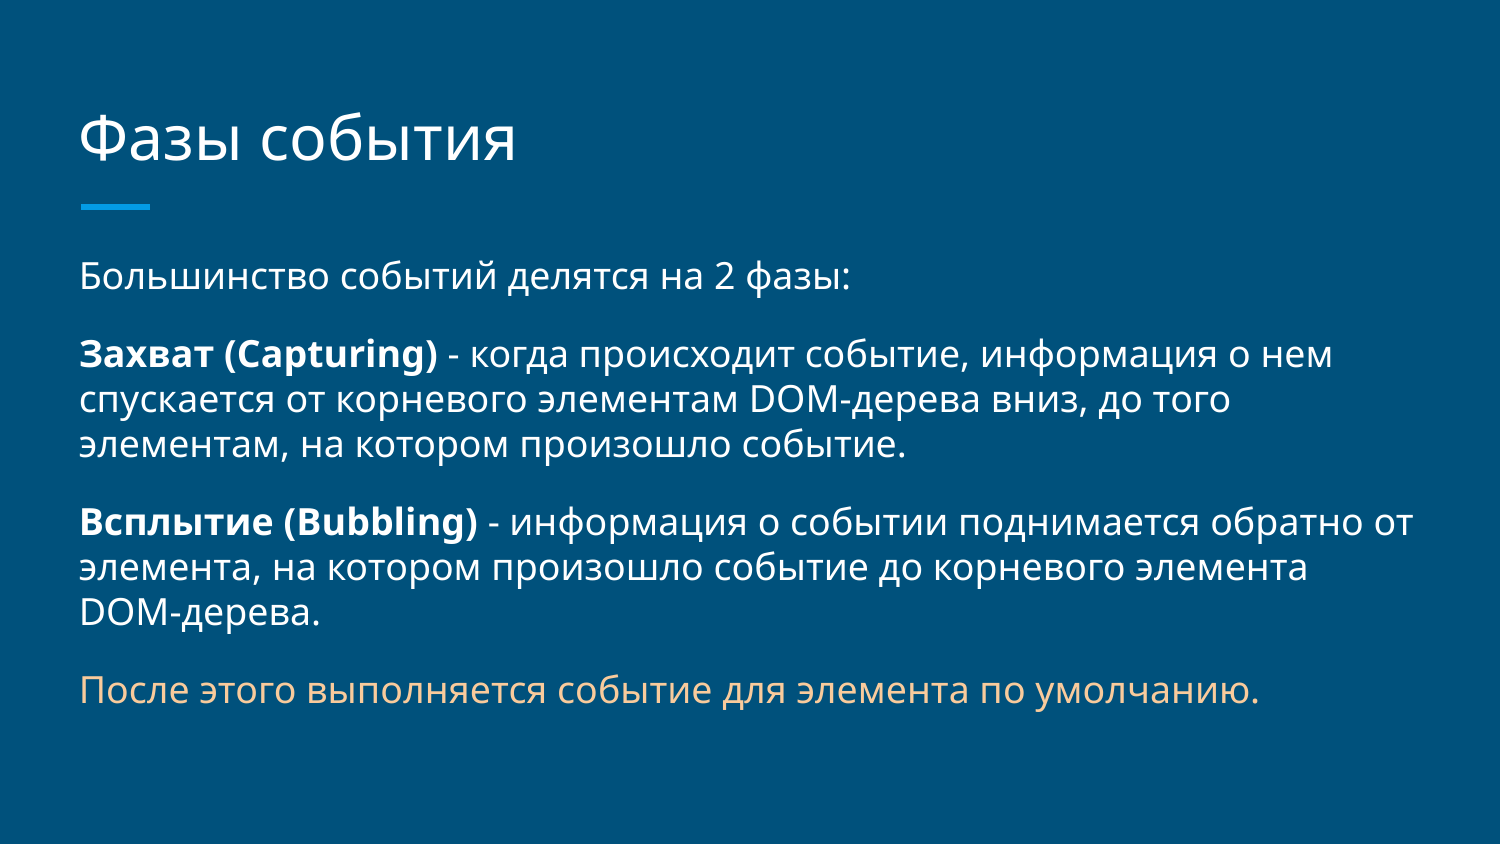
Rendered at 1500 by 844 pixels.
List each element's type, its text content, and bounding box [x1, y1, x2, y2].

list Большинство событий делятся на 2 фазы: Захват (Capturing) - когда происходит событие, информация о нем спускается от корневого элементам DOM-дерева вниз, до того элементам, на котором произошло событие. Всплытие (Bubbling) - информация о событии поднимается обратно от элемента, на котором произошло событие до корневого элемента DOM-дерева. После этого выполняется событие для элемента по умолчанию. [63, 236, 1437, 750]
title Фазы события [63, 75, 1437, 188]
